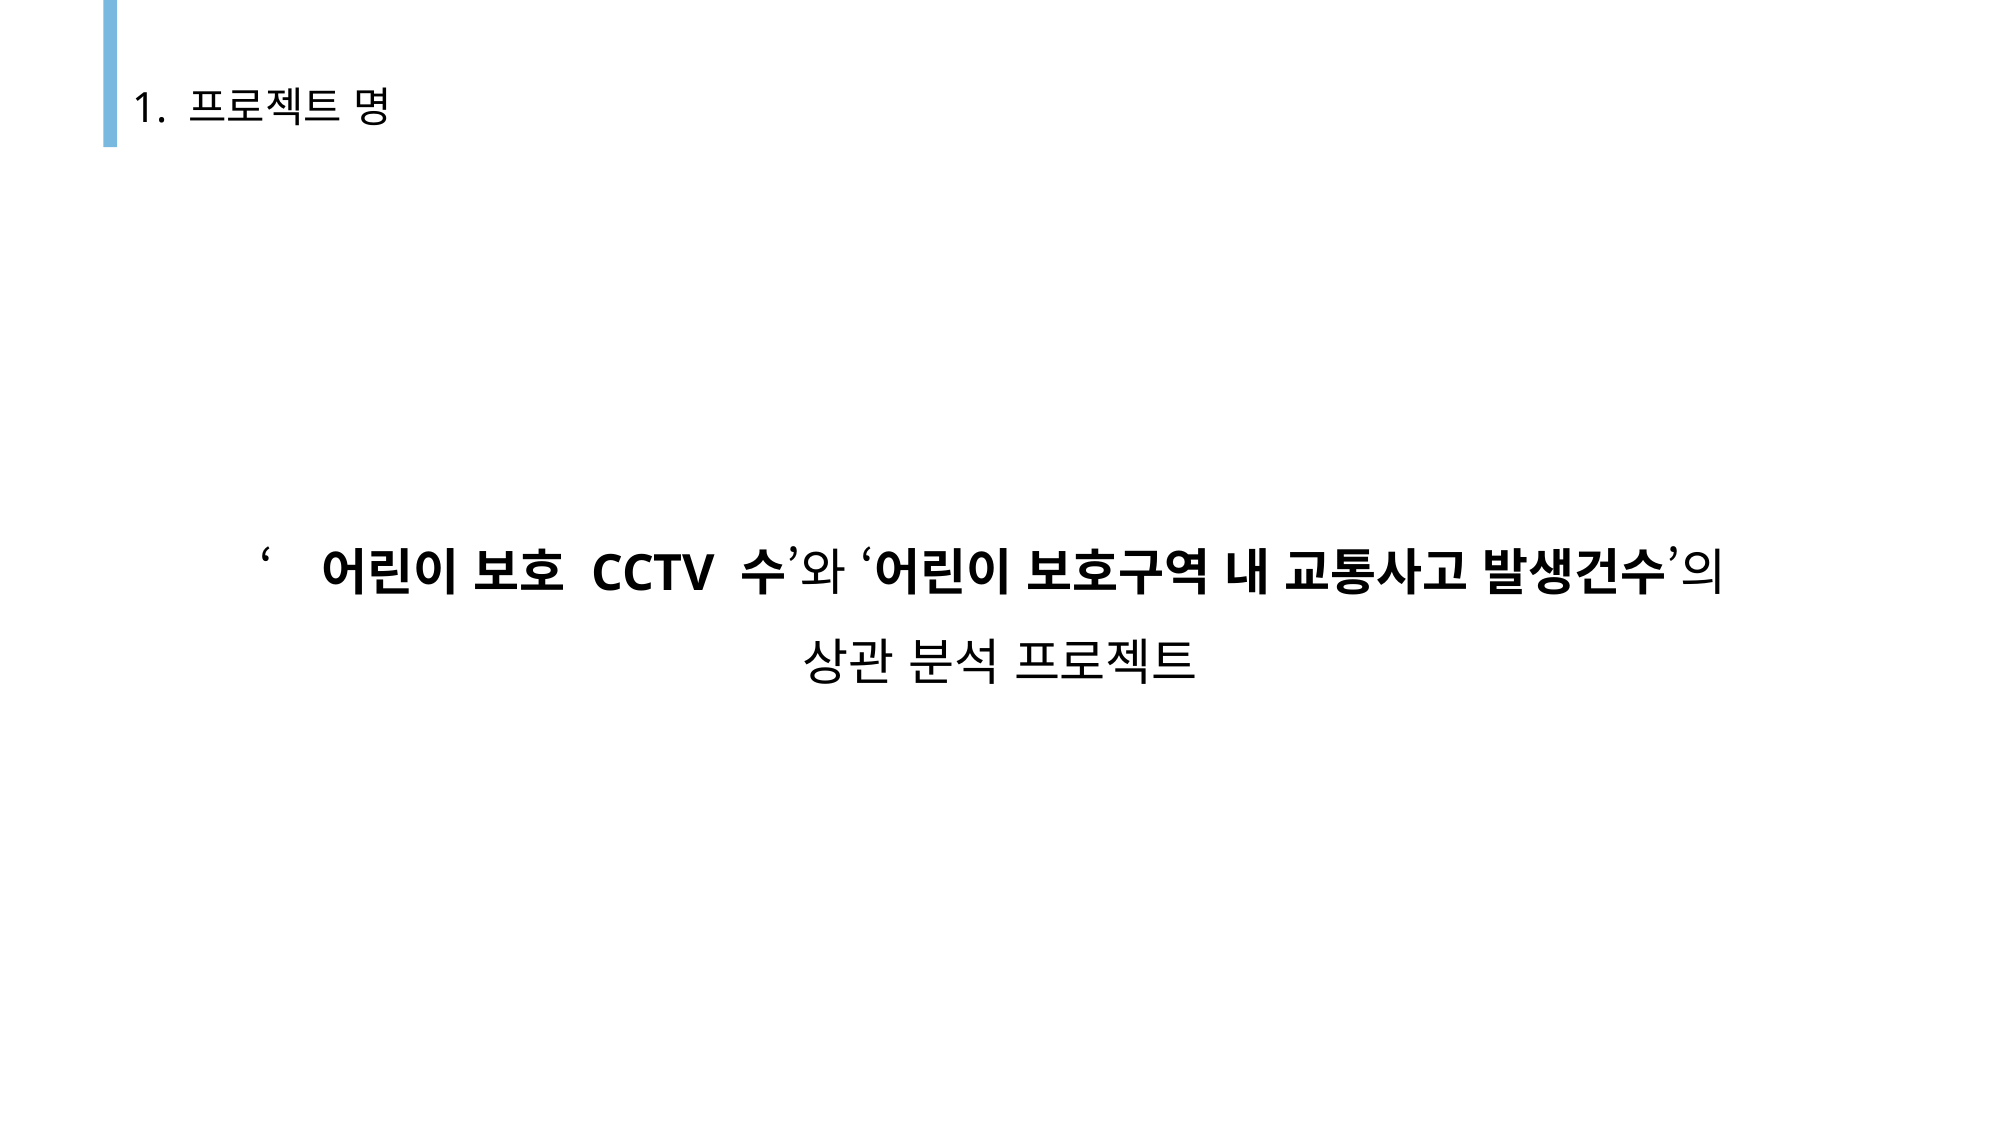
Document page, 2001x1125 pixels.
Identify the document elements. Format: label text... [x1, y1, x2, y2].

text_box 1. 프로젝트 명 [117, 73, 940, 139]
text_box [102, 0, 118, 148]
text_box ‘어린이 보호 CCTV 수’와 ‘어린이 보호구역 내 교통사고 발생건수’의 상관 분석 프로젝트 [0, 503, 2000, 698]
